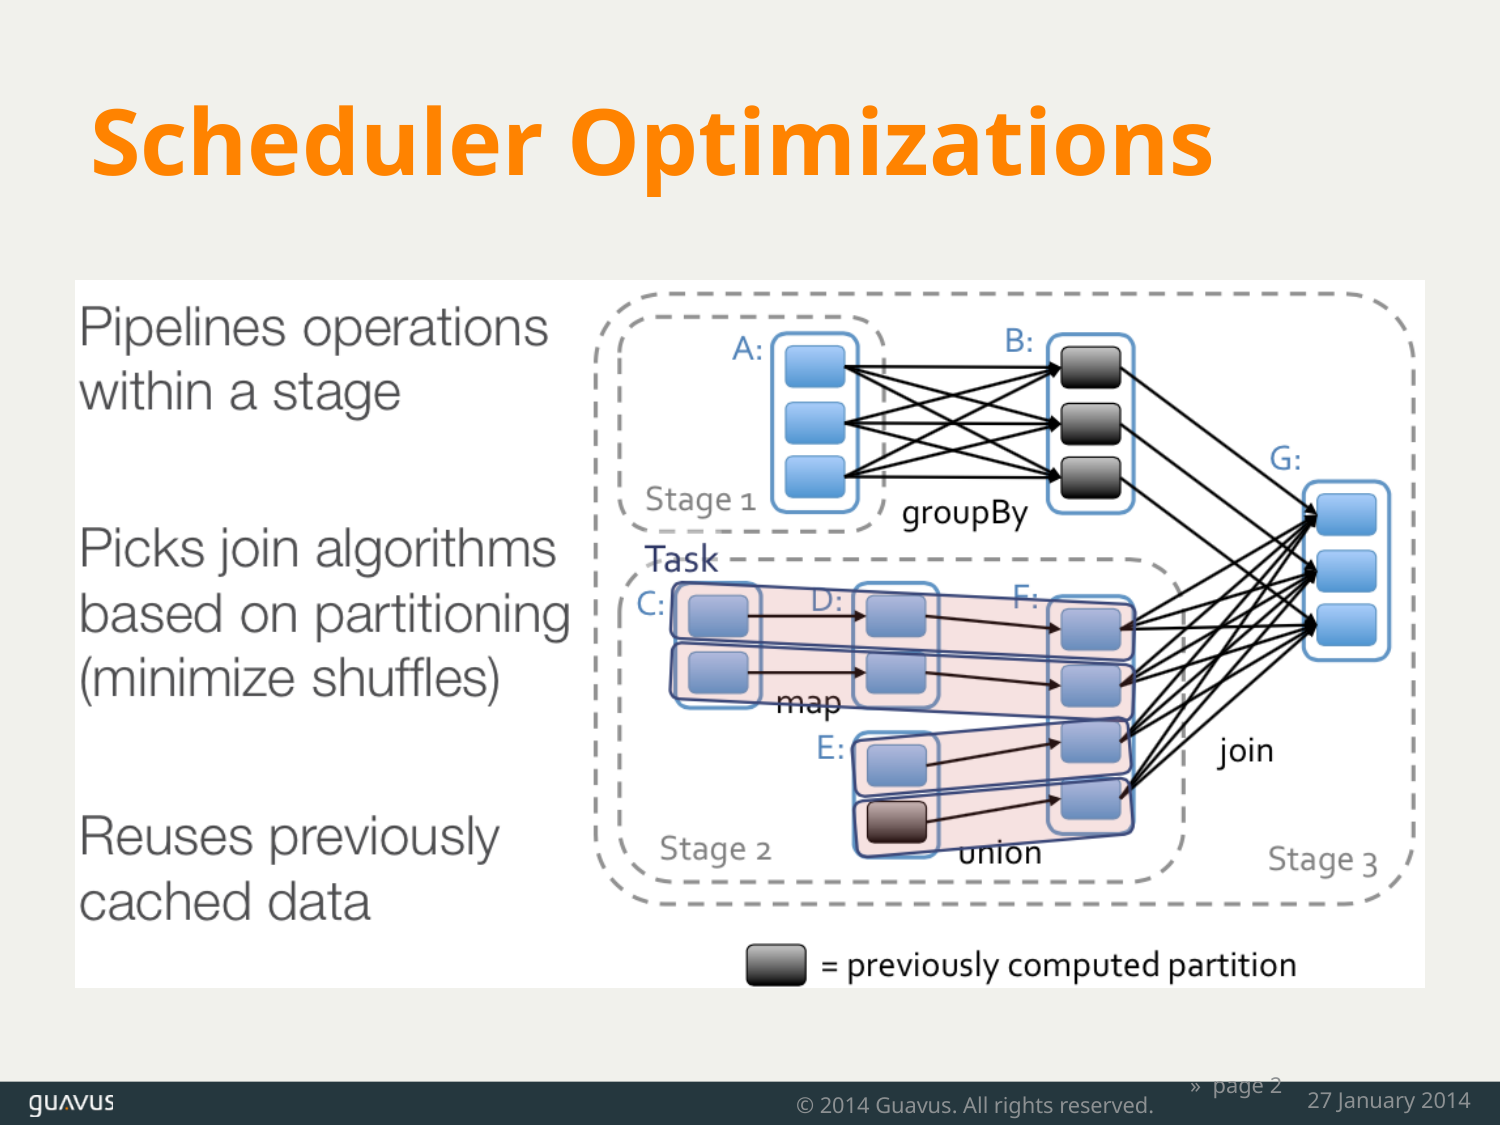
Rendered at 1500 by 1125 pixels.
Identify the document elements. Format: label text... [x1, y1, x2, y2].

title Scheduler Optimizations [75, 45, 1425, 233]
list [74, 262, 1426, 1006]
footer © 2014 Guavus. All rights reserved. [717, 1084, 1170, 1119]
